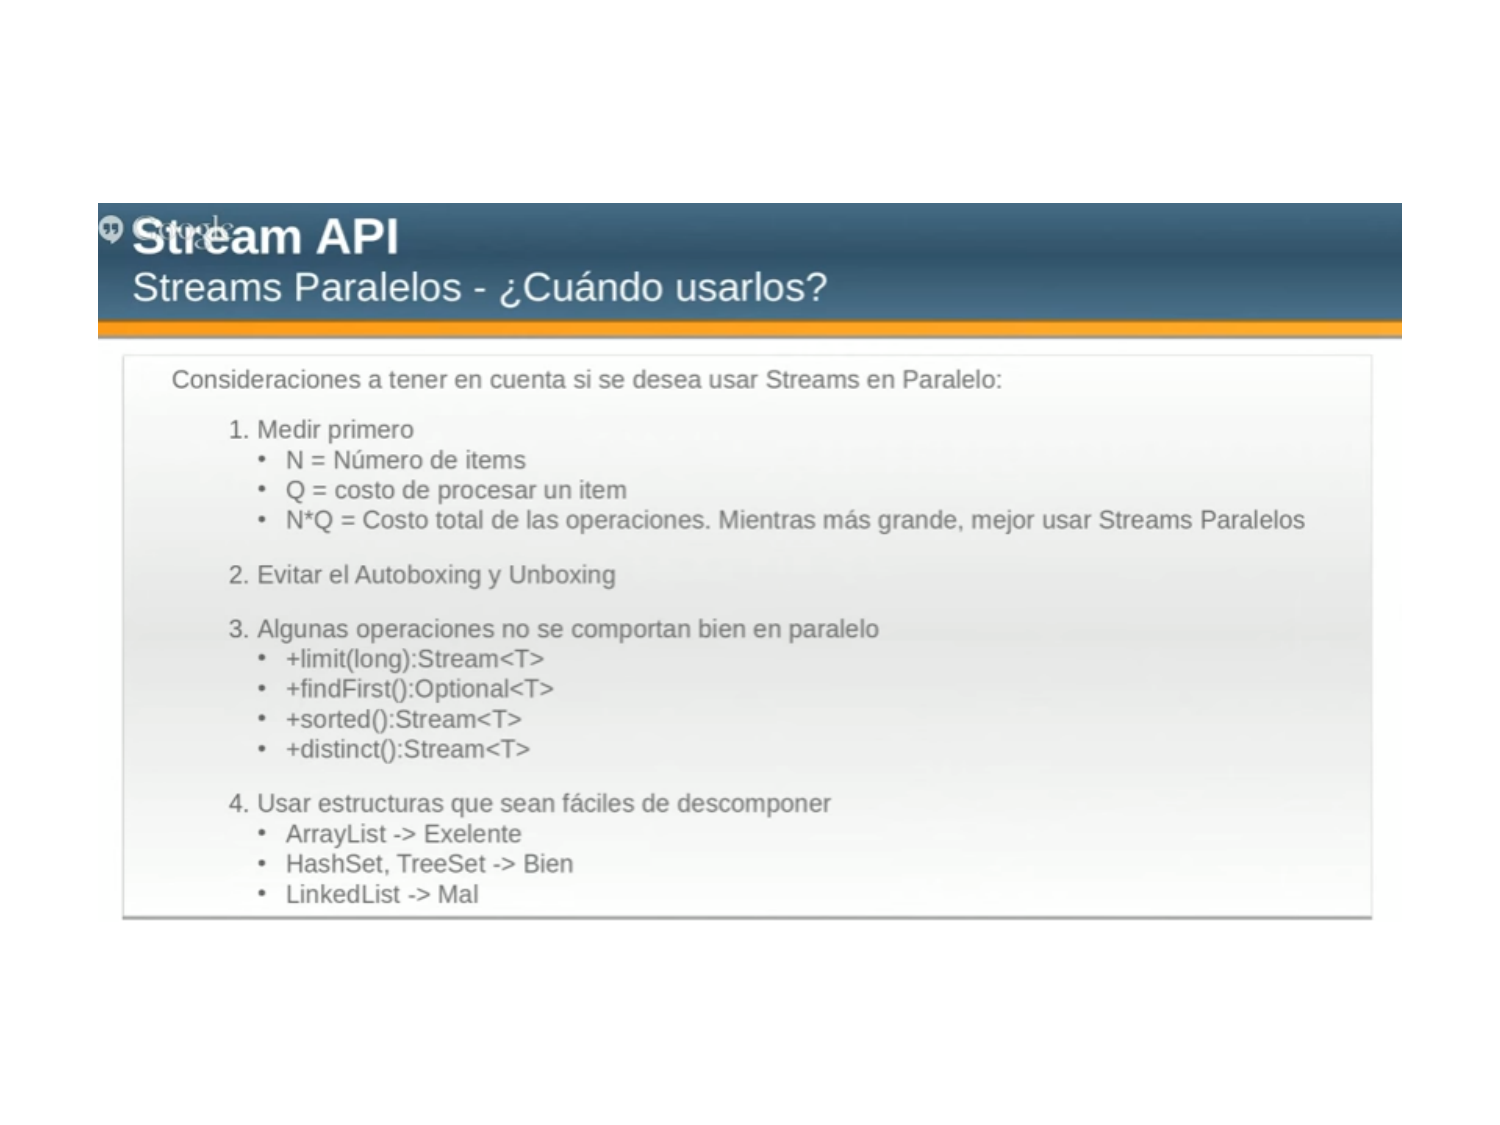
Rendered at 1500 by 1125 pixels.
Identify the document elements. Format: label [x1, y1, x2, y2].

picture [98, 202, 1402, 923]
